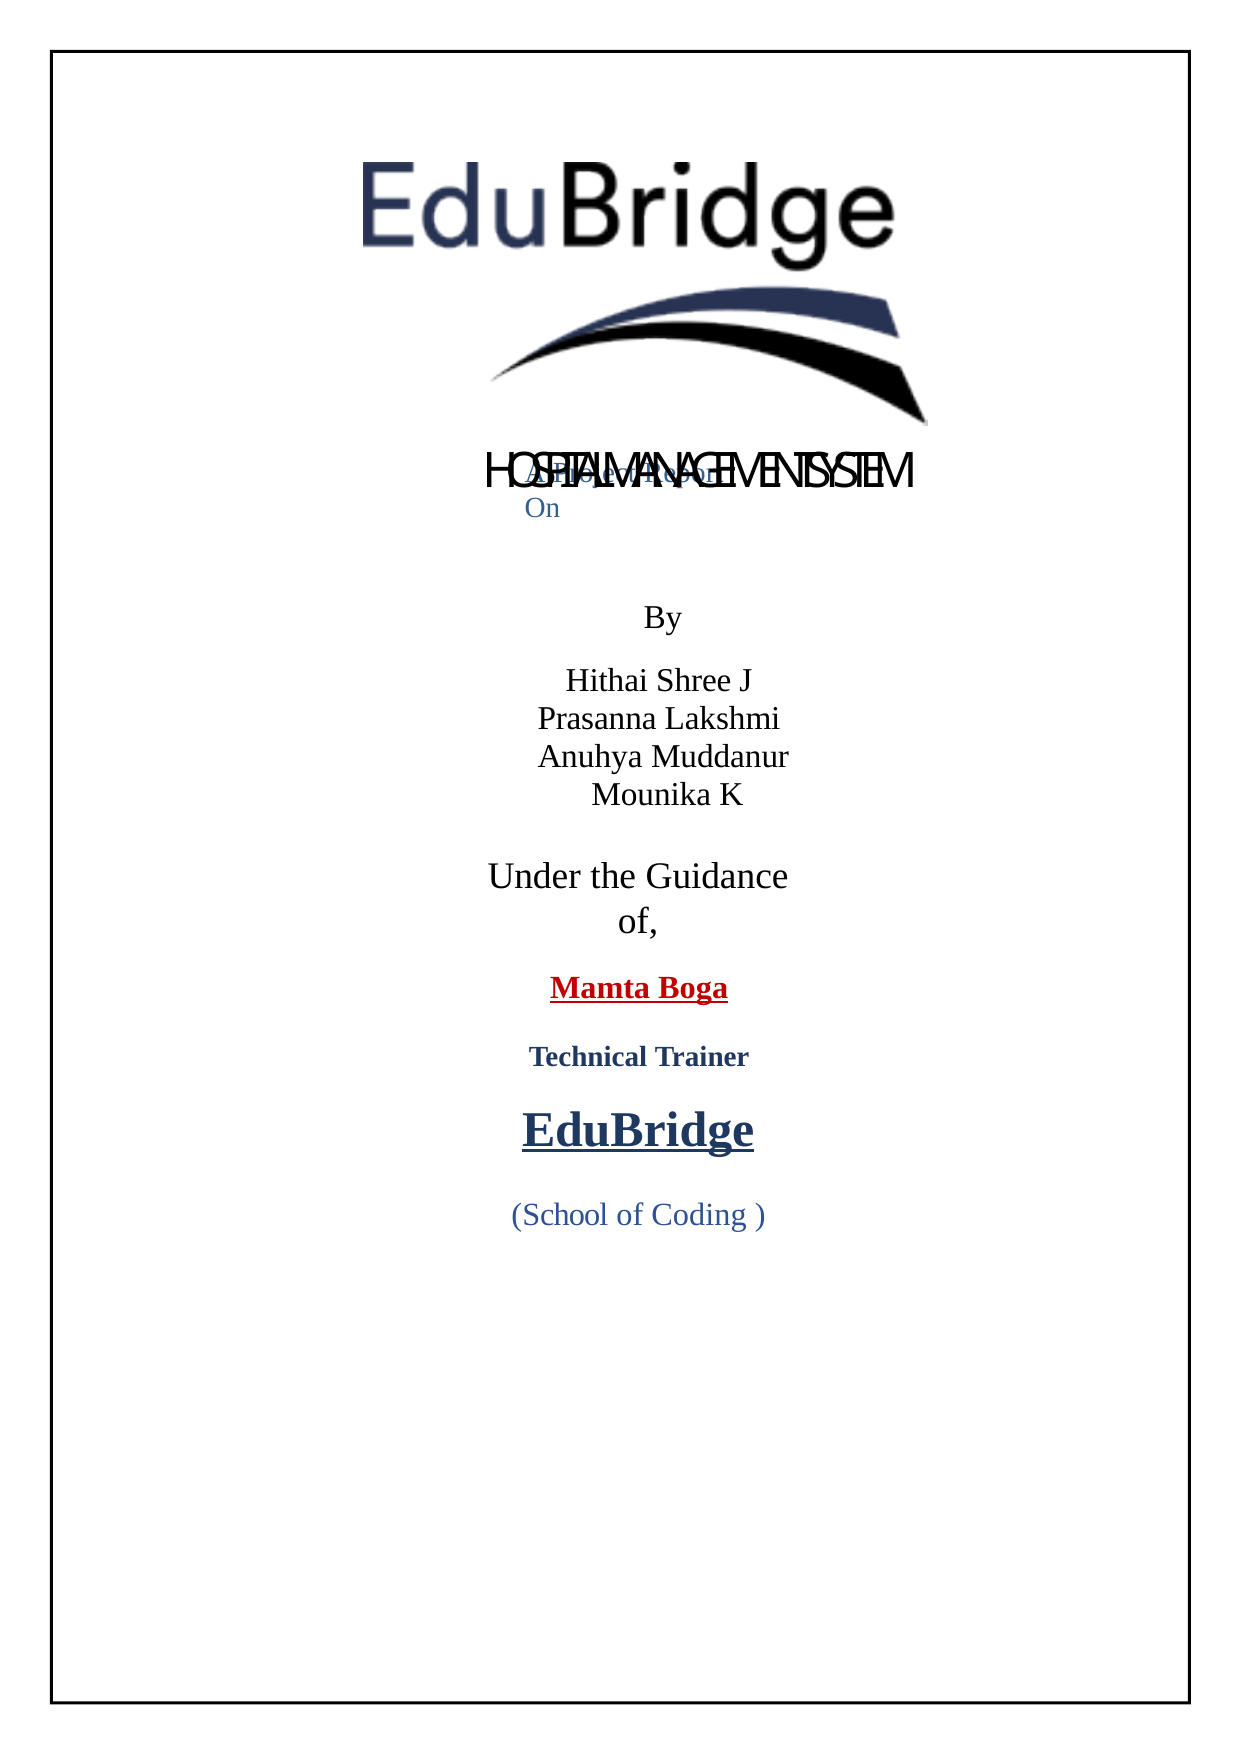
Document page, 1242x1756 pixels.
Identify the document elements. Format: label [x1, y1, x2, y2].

text_box [49, 49, 1192, 1705]
